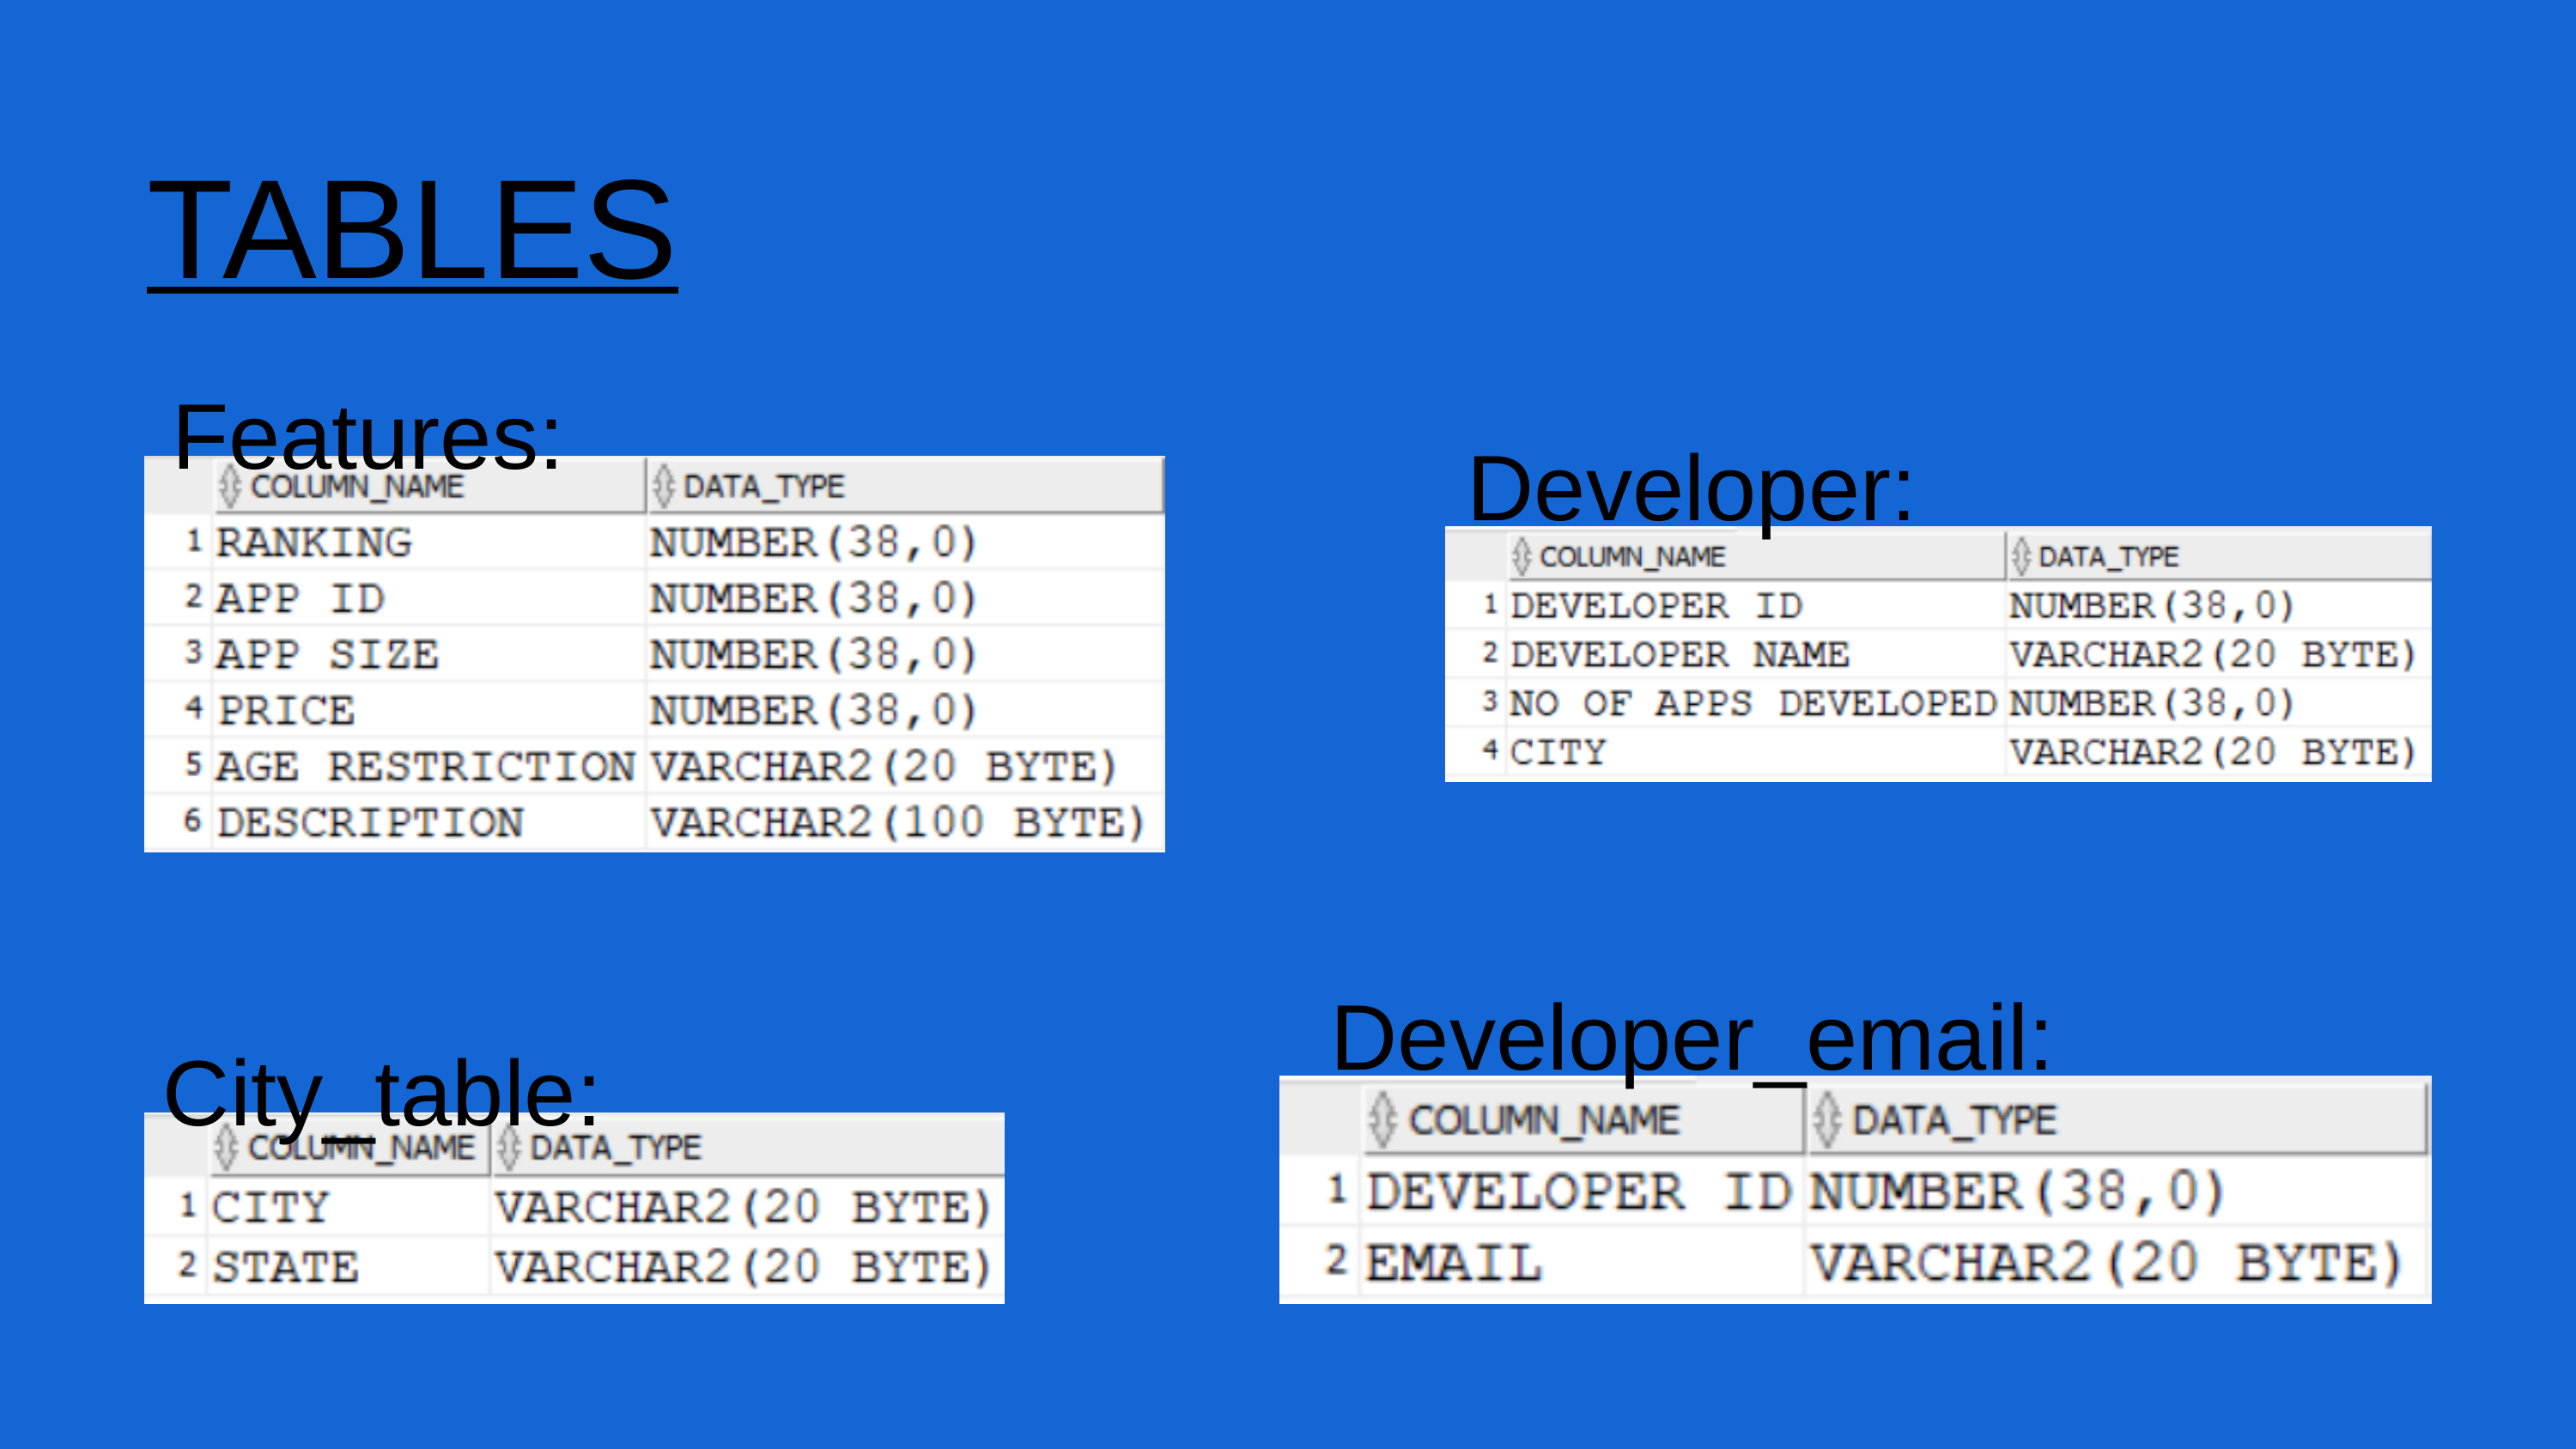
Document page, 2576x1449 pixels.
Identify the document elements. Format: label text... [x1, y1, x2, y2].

picture [1445, 525, 2432, 782]
picture [144, 1113, 1005, 1304]
text_box City_table: [144, 988, 621, 1113]
picture [1279, 1076, 2432, 1304]
text_box Features: [136, 330, 575, 488]
text_box TABLES [144, 70, 681, 307]
text_box Developer: [1445, 382, 1939, 525]
text_box Developer_email: [1304, 932, 2081, 1075]
picture [144, 455, 1165, 852]
